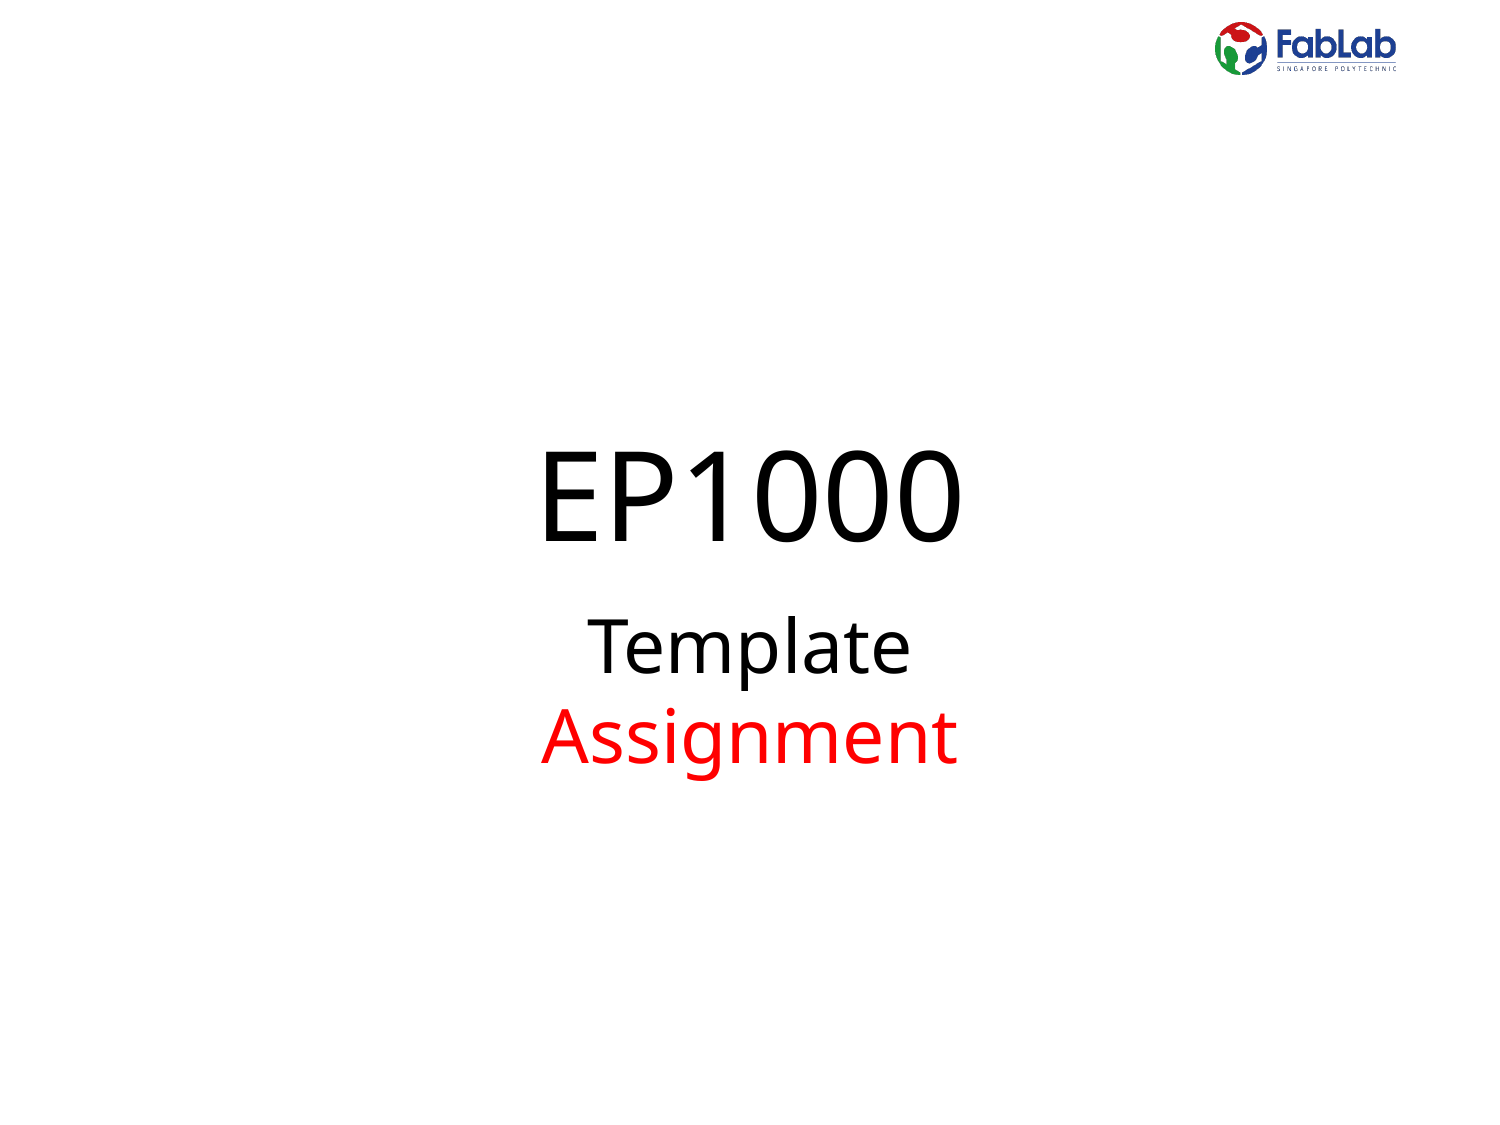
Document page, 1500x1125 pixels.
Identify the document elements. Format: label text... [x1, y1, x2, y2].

title EP1000 [112, 184, 1388, 576]
picture [1215, 22, 1396, 75]
subtitle Template Assignment [187, 590, 1313, 863]
